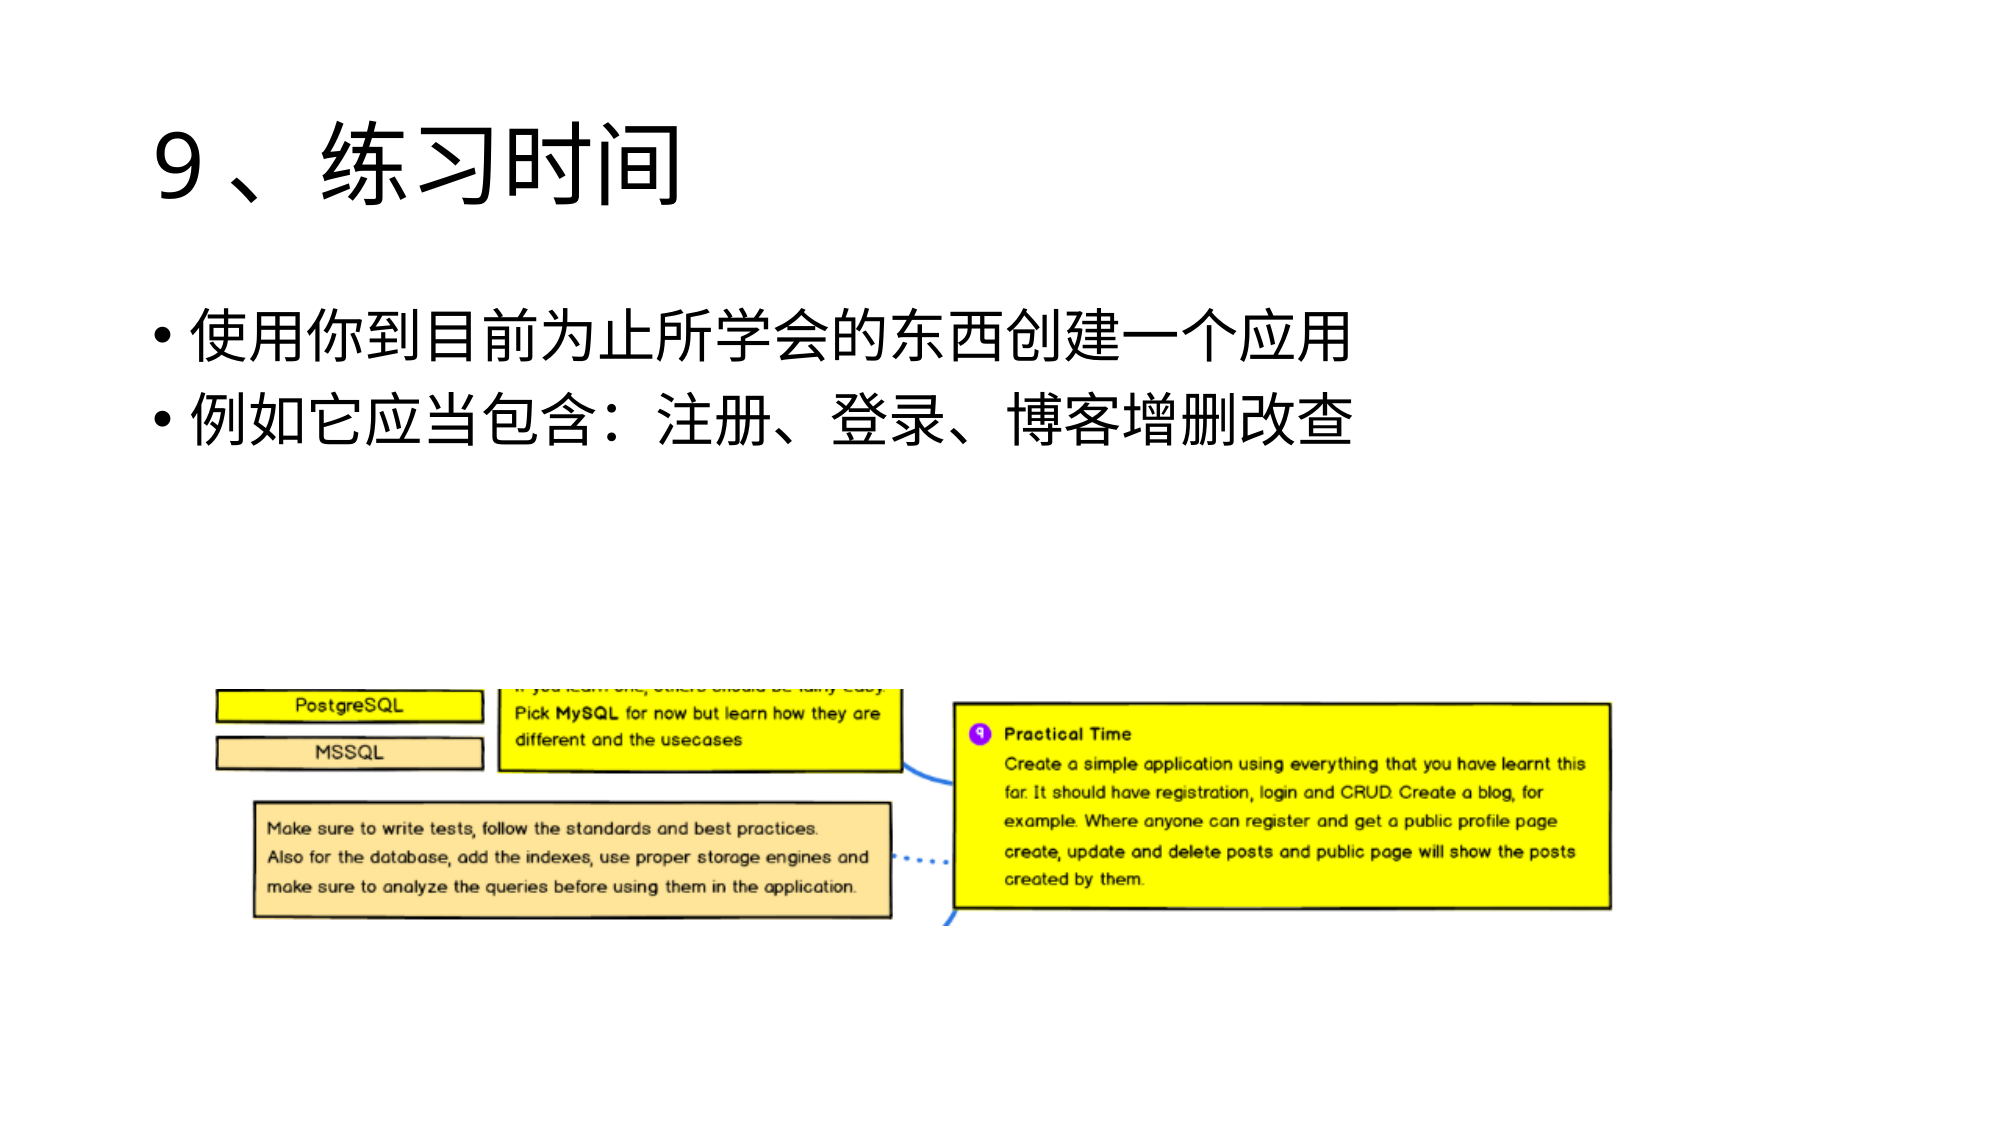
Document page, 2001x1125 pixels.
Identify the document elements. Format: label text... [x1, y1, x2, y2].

picture [183, 689, 1653, 926]
title 9、练习时间 [137, 59, 1863, 278]
list 使用你到目前为止所学会的东西创建一个应用 例如它应当包含：注册、登录、博客增删改查 [137, 299, 1863, 1014]
